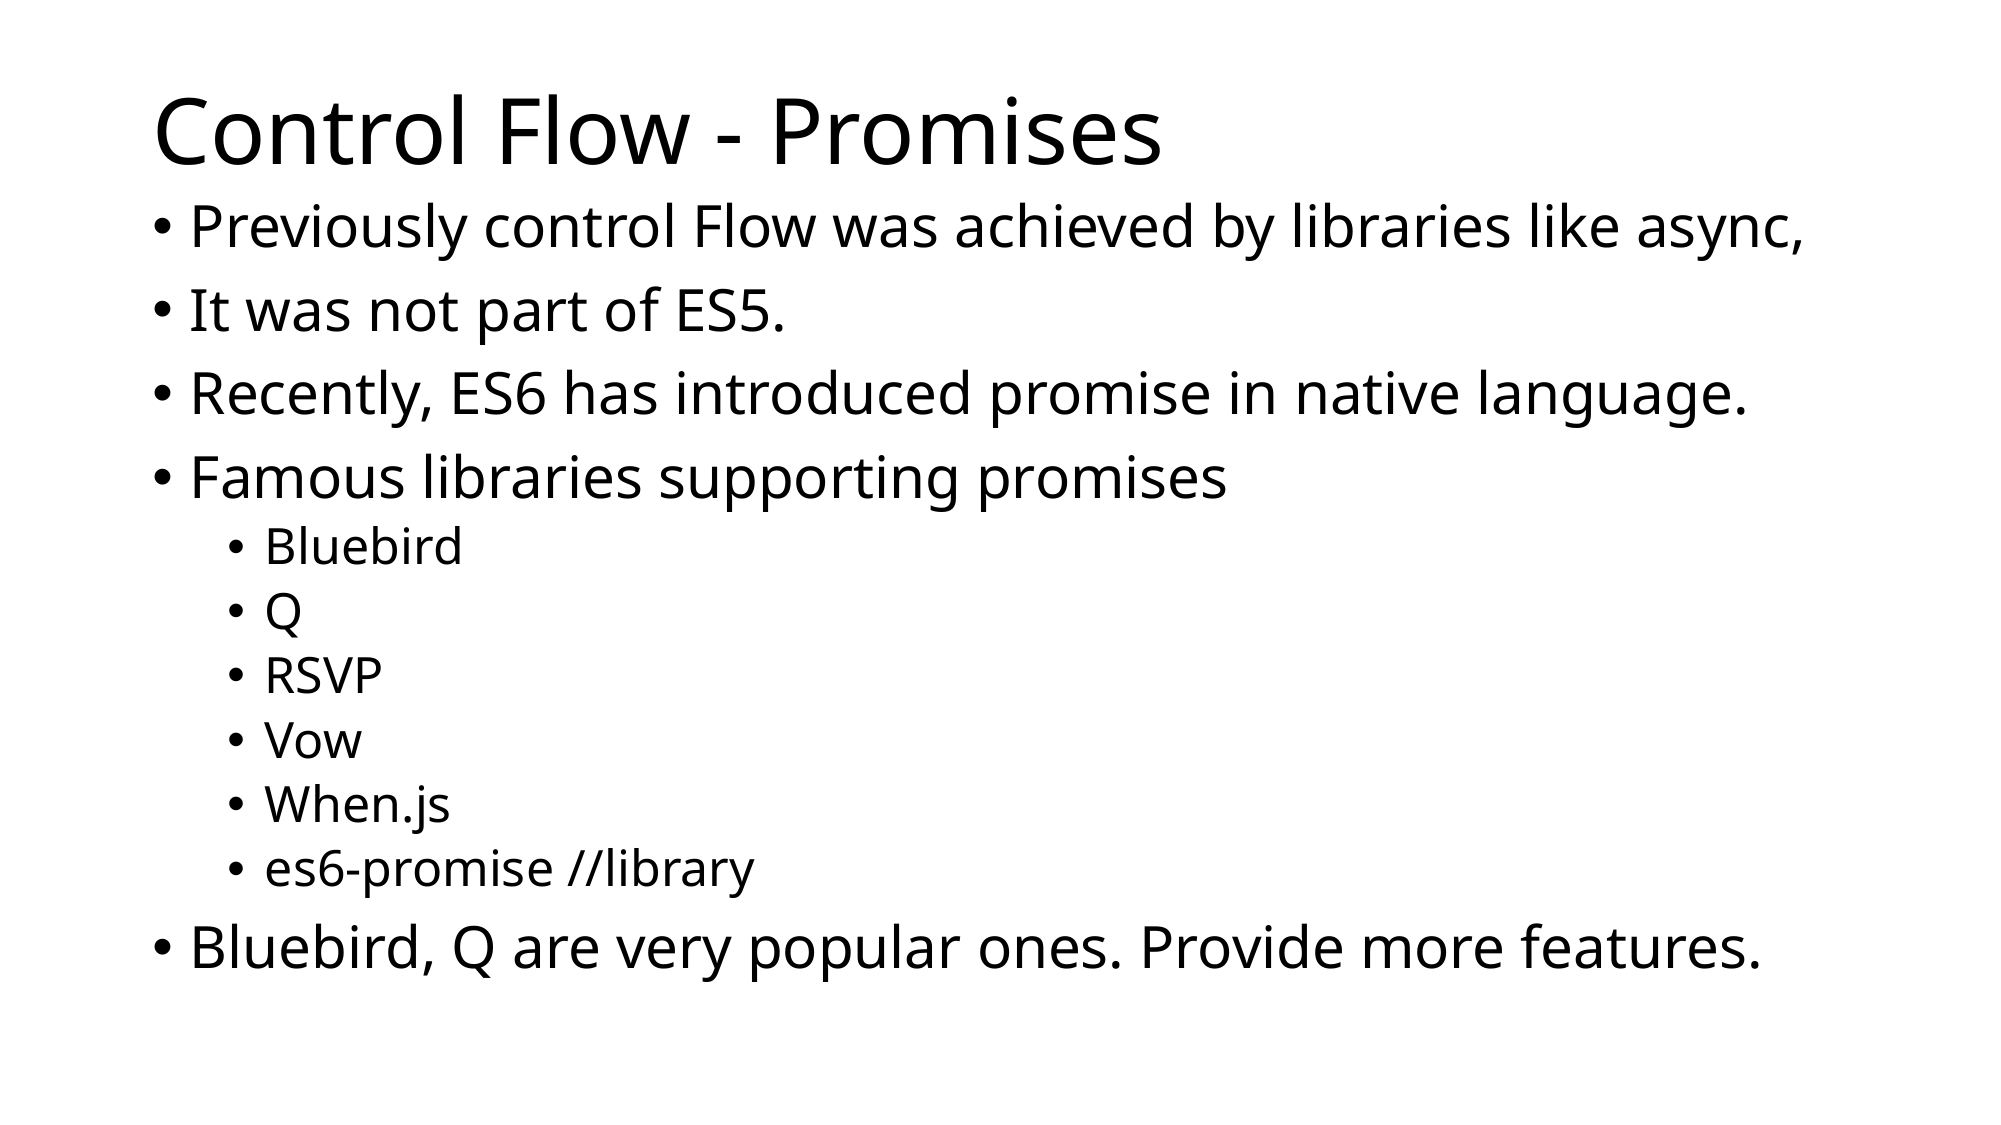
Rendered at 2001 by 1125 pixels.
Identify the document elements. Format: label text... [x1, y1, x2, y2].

title Control Flow - Promises [137, 59, 1863, 189]
list Previously control Flow was achieved by libraries like async, It was not part of ES5. Recently, ES6 has introduced promise in native language. Famous libraries supporting promises Bluebird Q RSVP Vow When.js es6-promise //library Bluebird, Q are very popular ones. Provide more features. [137, 189, 1863, 1014]
